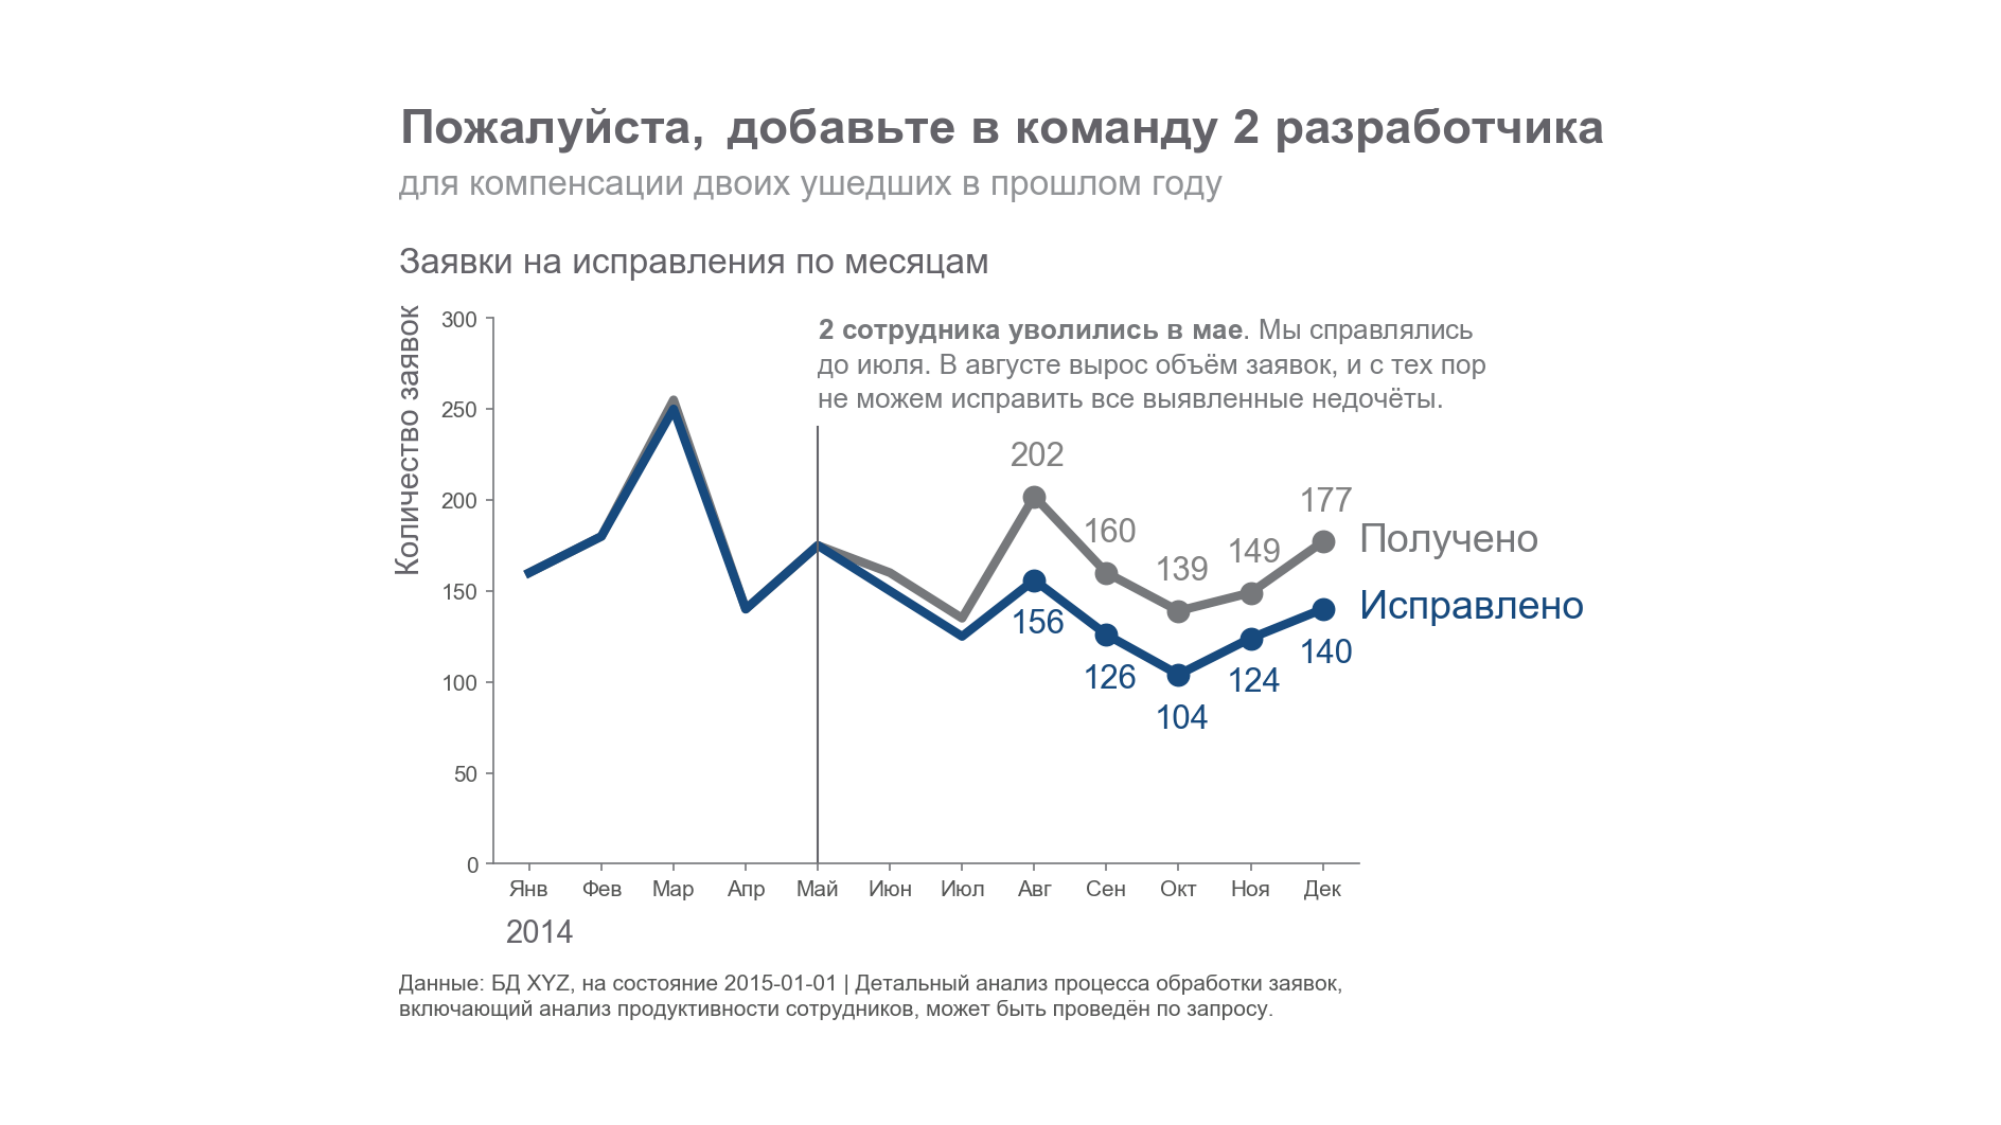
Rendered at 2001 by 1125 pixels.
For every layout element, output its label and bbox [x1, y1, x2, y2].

list [380, 89, 1620, 1035]
